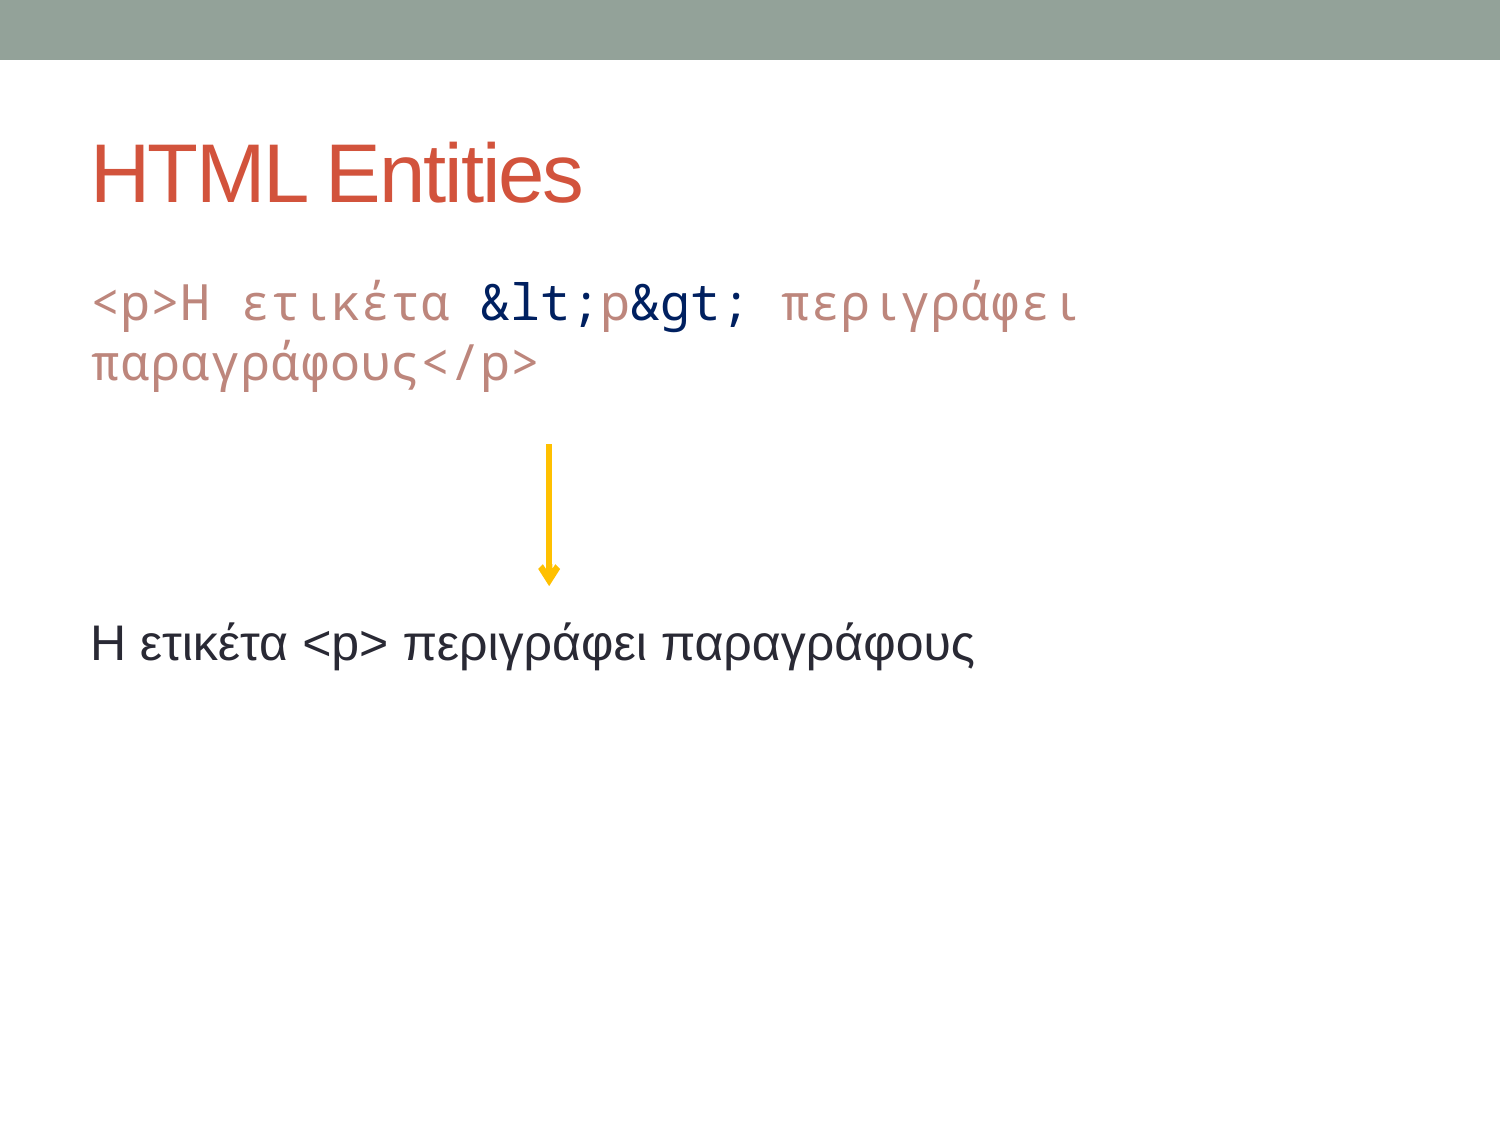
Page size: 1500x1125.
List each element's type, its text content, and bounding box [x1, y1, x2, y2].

title HTML Entities [75, 87, 1425, 250]
list <p>Η ετικέτα &lt;p&gt; περιγράφει παραγράφους</p> Η ετικέτα <p> περιγράφει παραγράφους [75, 262, 1425, 1063]
